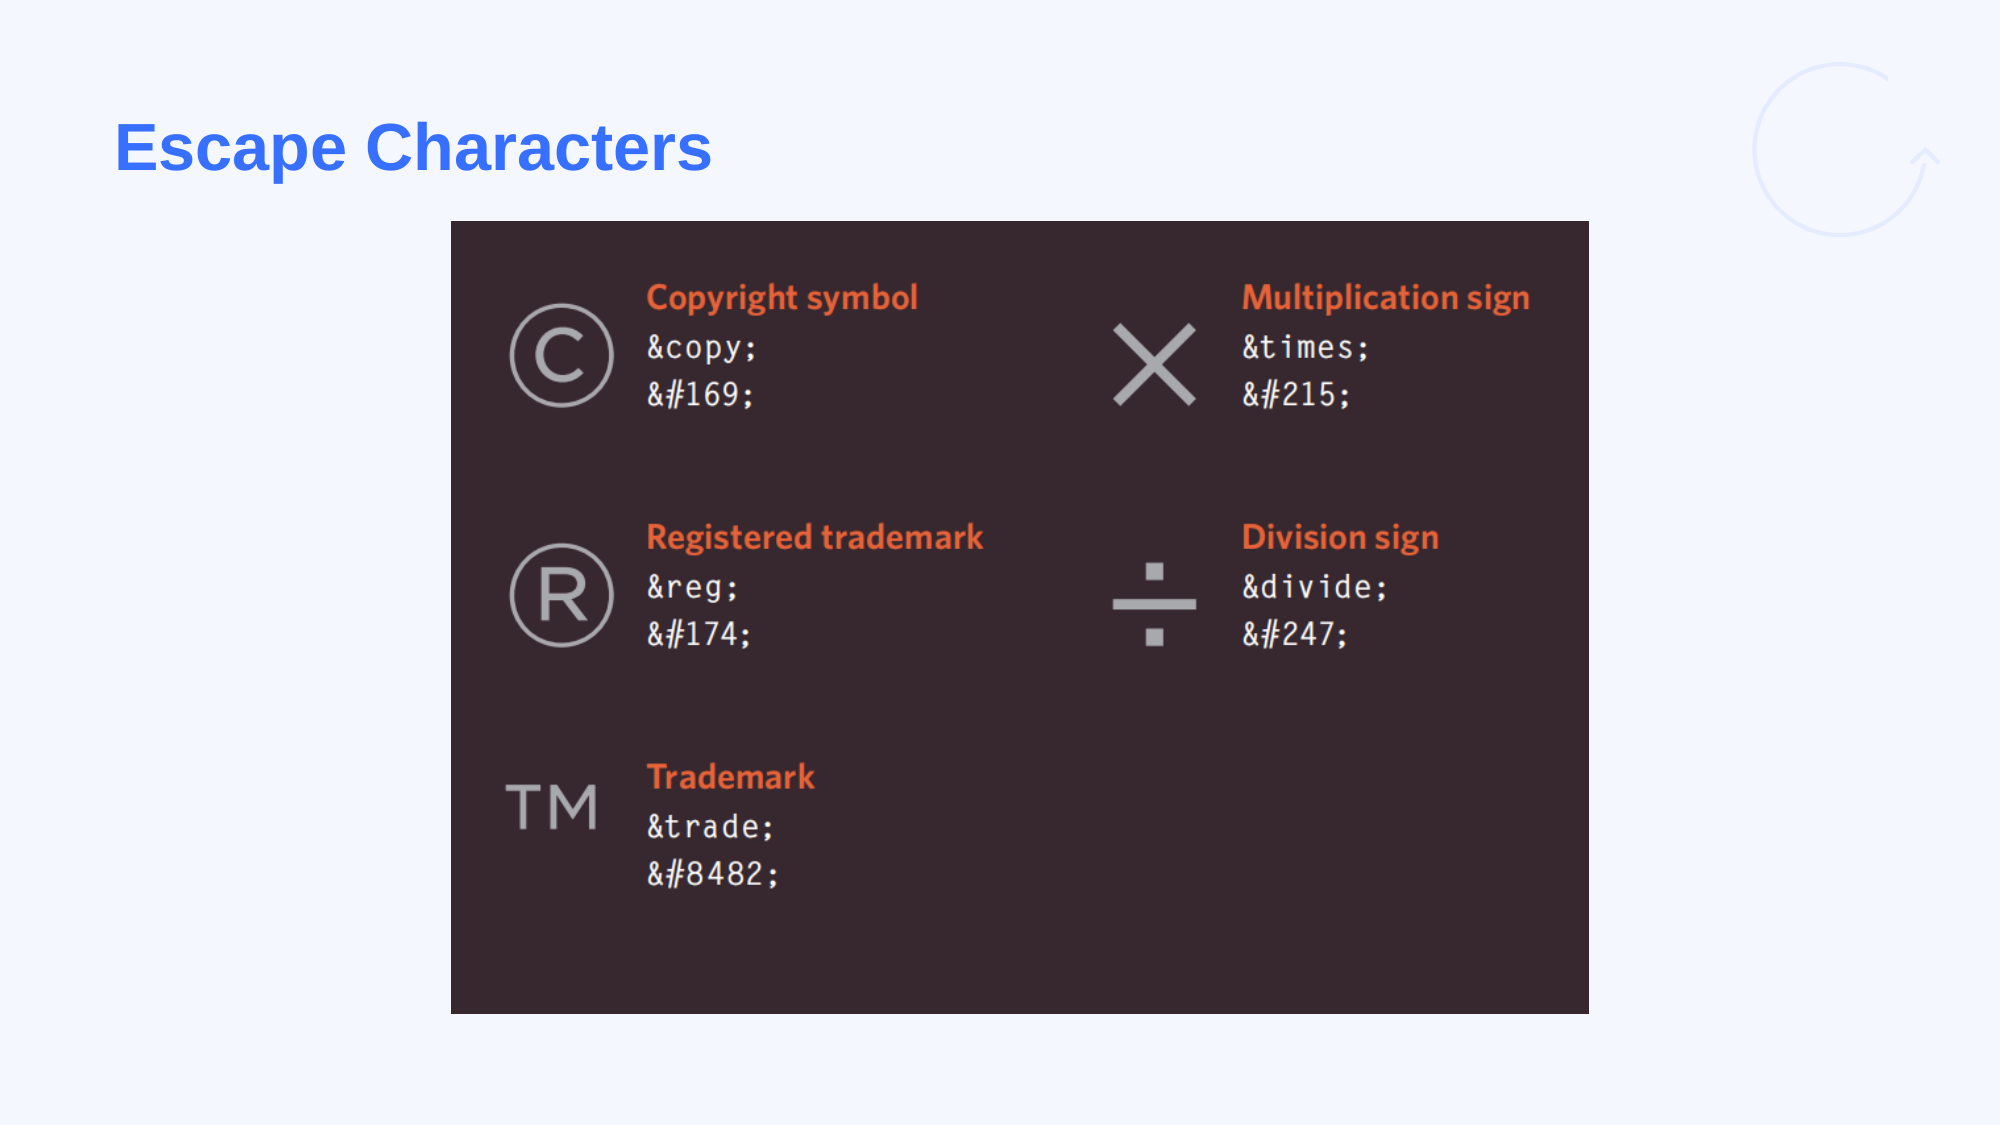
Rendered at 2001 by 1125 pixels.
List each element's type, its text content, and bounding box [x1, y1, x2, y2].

title Escape Characters [114, 65, 1886, 184]
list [451, 221, 1589, 1014]
